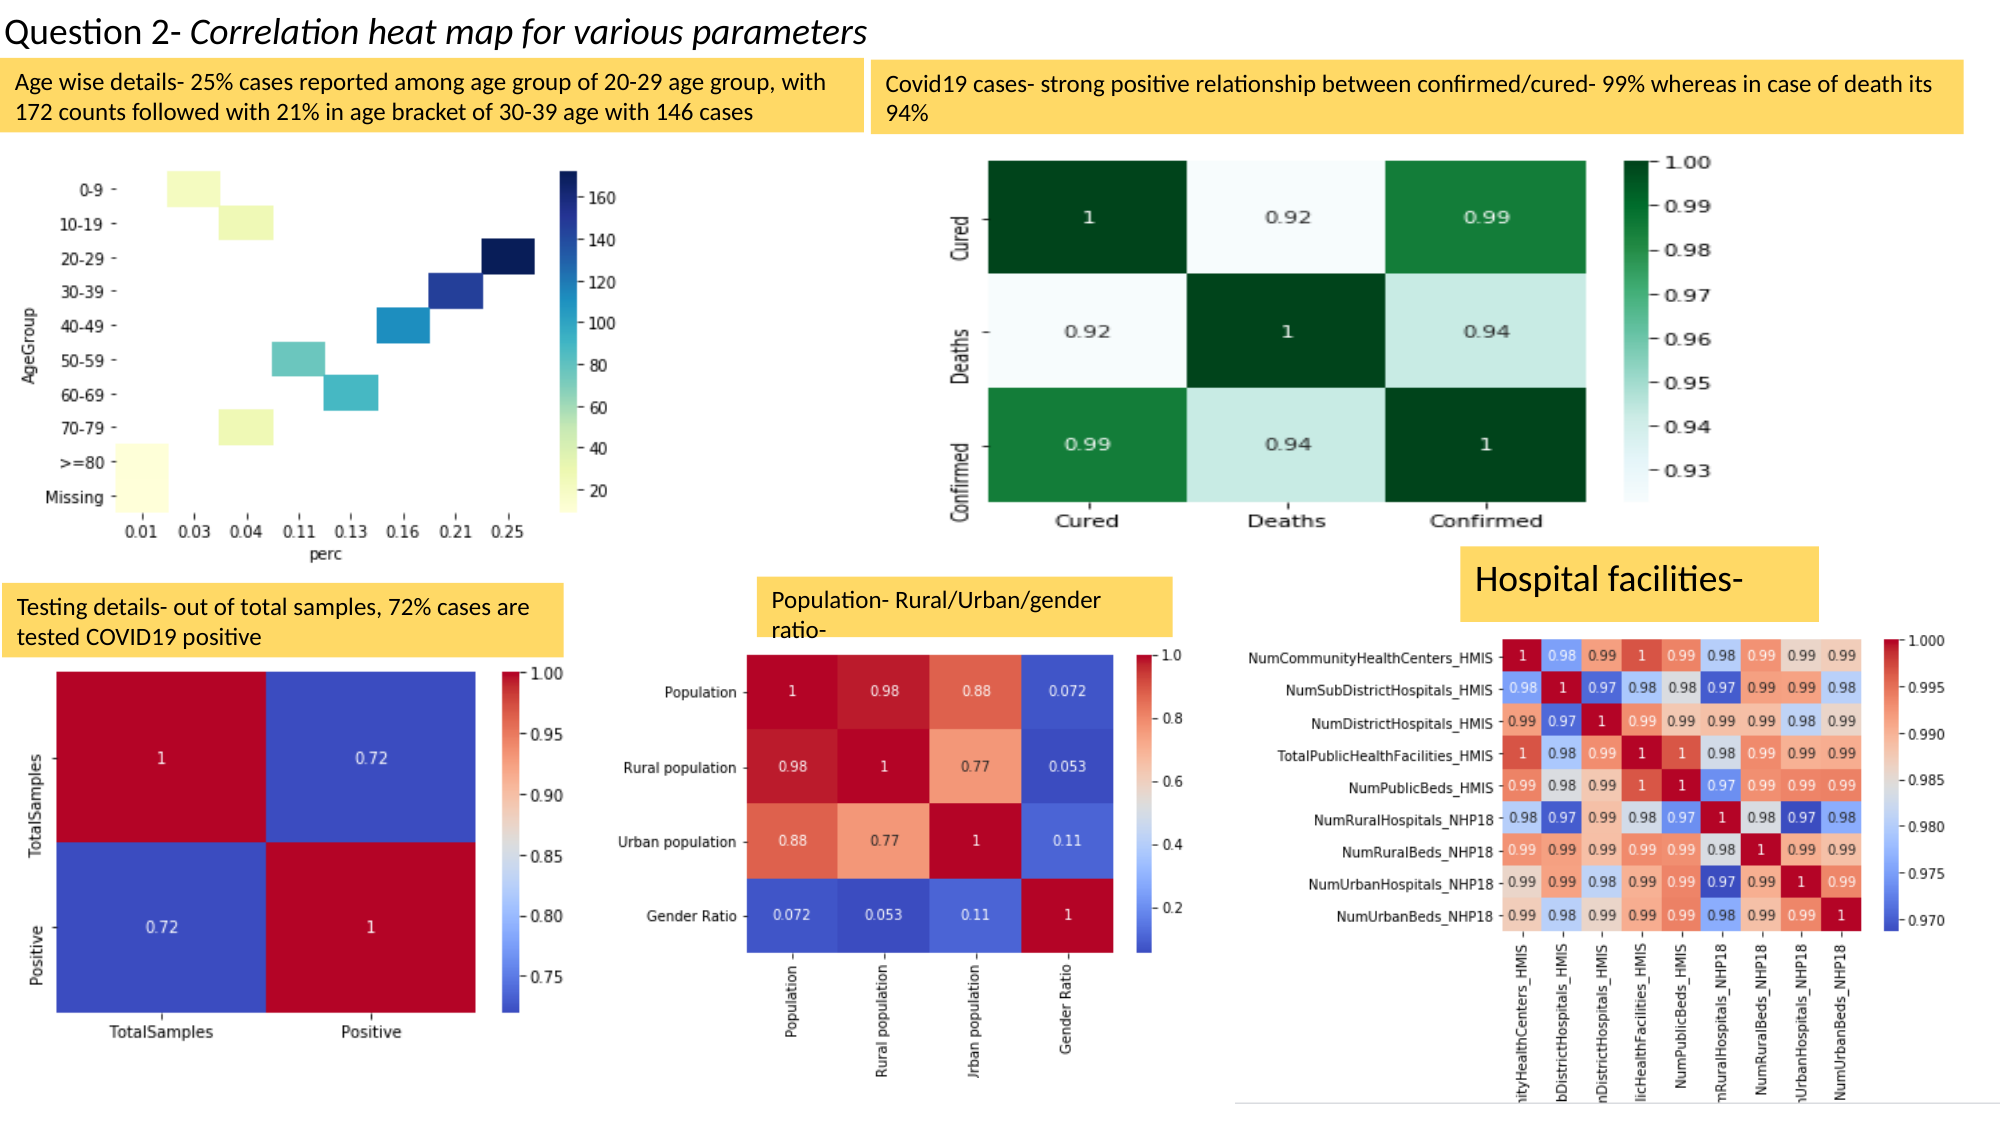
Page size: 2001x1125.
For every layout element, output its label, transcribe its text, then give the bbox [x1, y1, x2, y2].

picture [2, 629, 1215, 1078]
text_box Testing details- out of total samples, 72% cases are tested COVID19 positive [2, 585, 564, 647]
text_box Covid19 cases- strong positive relationship between confirmed/cured- 99% whereas in case of death its 94% [870, 59, 1964, 135]
text_box Question 2- Correlation heat map for various parameters [0, 0, 1419, 60]
picture [864, 136, 1774, 555]
text_box Age wise details- 25% cases reported among age group of 20-29 age group, with 172 counts followed with 21% in age bracket of 30-39 age with 146 cases [0, 57, 864, 133]
picture [1235, 630, 2000, 1104]
text_box Population- Rural/Urban/gender ratio- [756, 576, 1173, 629]
text_box Hospital facilities- [1460, 546, 1819, 622]
picture [0, 151, 668, 585]
